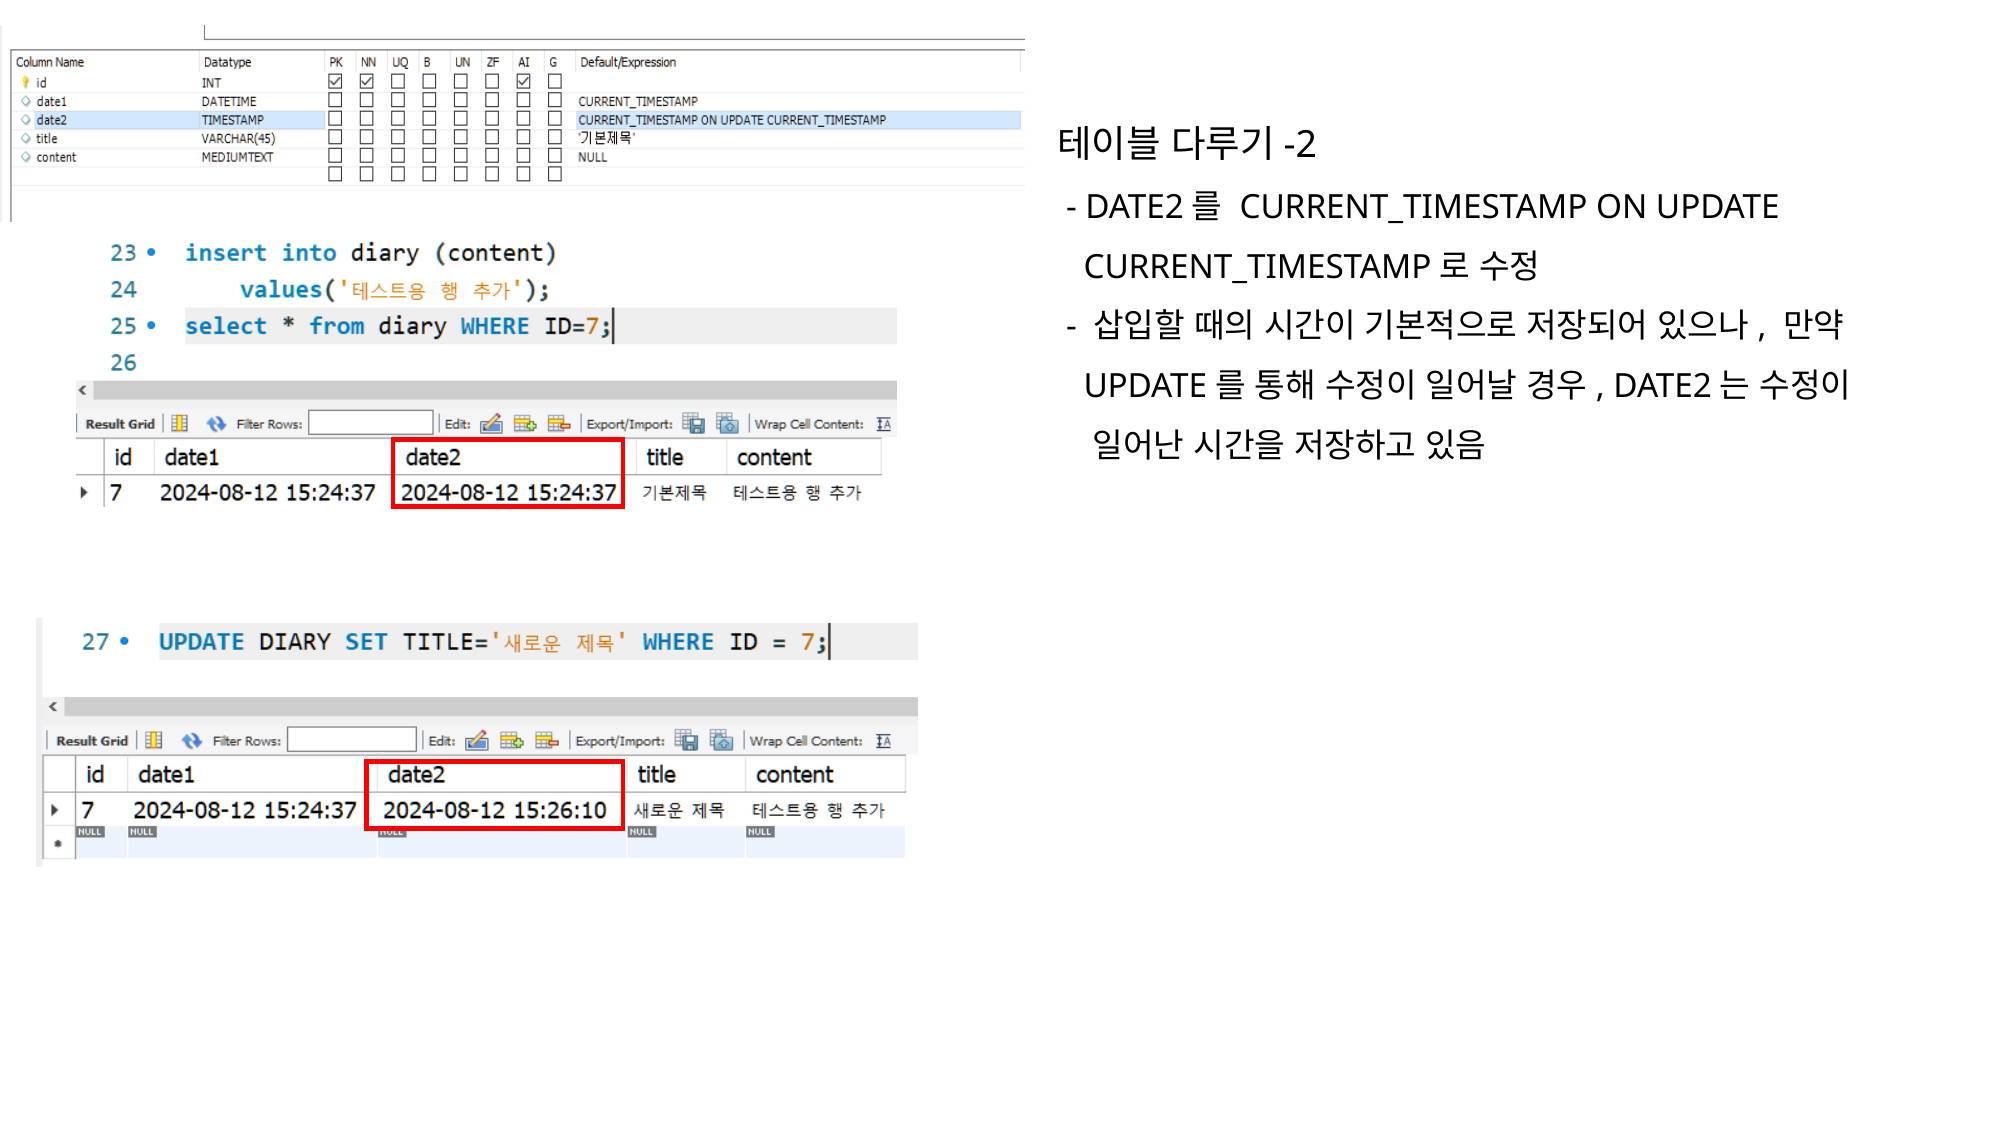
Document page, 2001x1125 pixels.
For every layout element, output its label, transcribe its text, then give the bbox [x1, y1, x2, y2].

picture [76, 237, 897, 507]
text_box 테이블 다루기-2 - DATE2를 CURRENT_TIMESTAMP ON UPDATE CURRENT_TIMESTAMP로 수정 - 삽입할 때의 시간이 기본적으로 저장되어 있으나, 만약 UPDATE를 통해 수정이 일어날 경우, DATE2는 수정이 일어난 시간을 저장하고 있음 [1042, 90, 2000, 532]
picture [0, 25, 1025, 222]
picture [36, 618, 918, 868]
